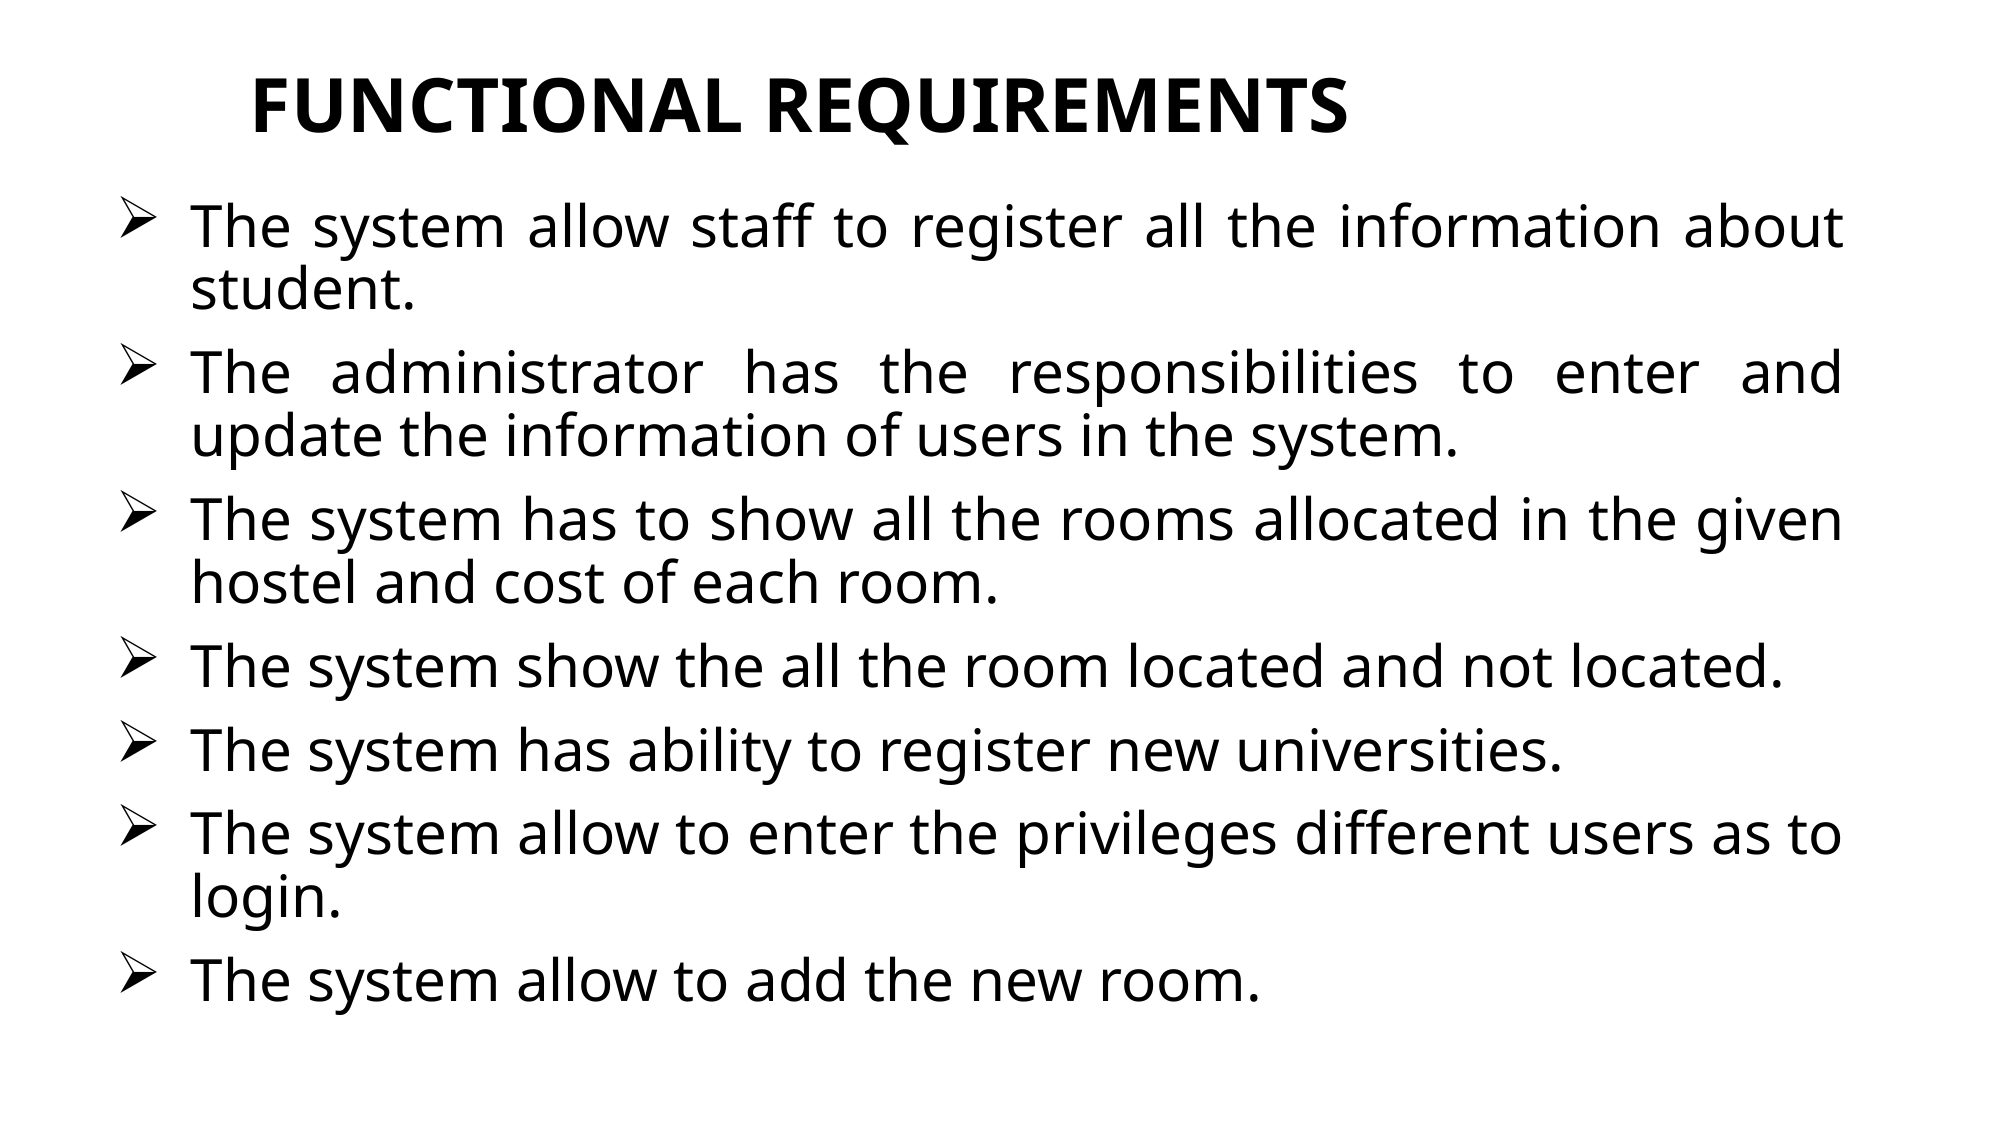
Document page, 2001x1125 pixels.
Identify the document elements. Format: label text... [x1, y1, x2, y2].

title FUNCTIONAL REQUIREMENTS [50, 22, 1551, 157]
subtitle The system allow staff to register all the information about student. The administrator has the responsibilities to enter and update the information of users in the system. The system has to show all the rooms allocated in the given hostel and cost of each room. The system show the all the room located and not located. The system has ability to register new universities. The system allow to enter the privileges different users as to login. The system allow to add the new room. [100, 189, 1860, 1103]
